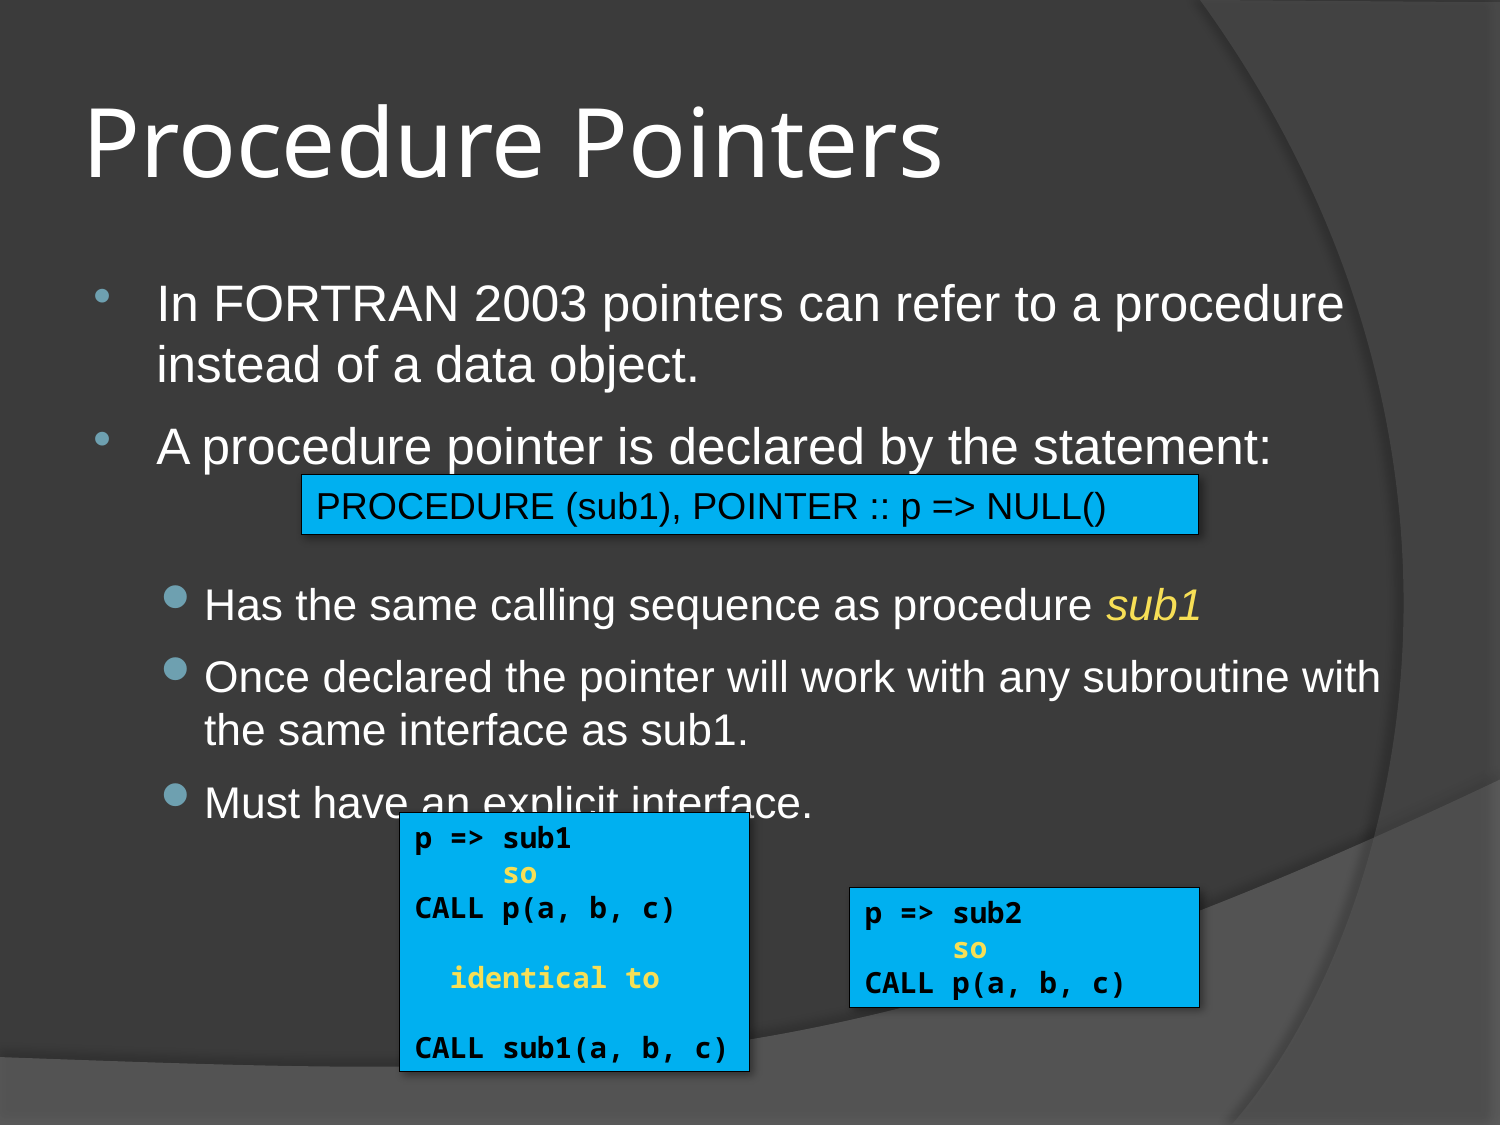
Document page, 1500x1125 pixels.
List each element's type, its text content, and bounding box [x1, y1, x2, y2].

title Procedure Pointers [75, 45, 1300, 233]
text_box p => sub1 so CALL p(a, b, c) identical to CALL sub1(a, b, c) [399, 812, 750, 1072]
list In FORTRAN 2003 pointers can refer to a procedure instead of a data object. A procedure pointer is declared by the statement: Has the same calling sequence as procedure sub1 Once declared the pointer will work with any subroutine with the same interface as sub1. Must have an explicit interface. [75, 262, 1400, 838]
text_box PROCEDURE (sub1), POINTER :: p => NULL() [301, 474, 1199, 535]
text_box p => sub2 so CALL p(a, b, c) [849, 887, 1200, 1008]
